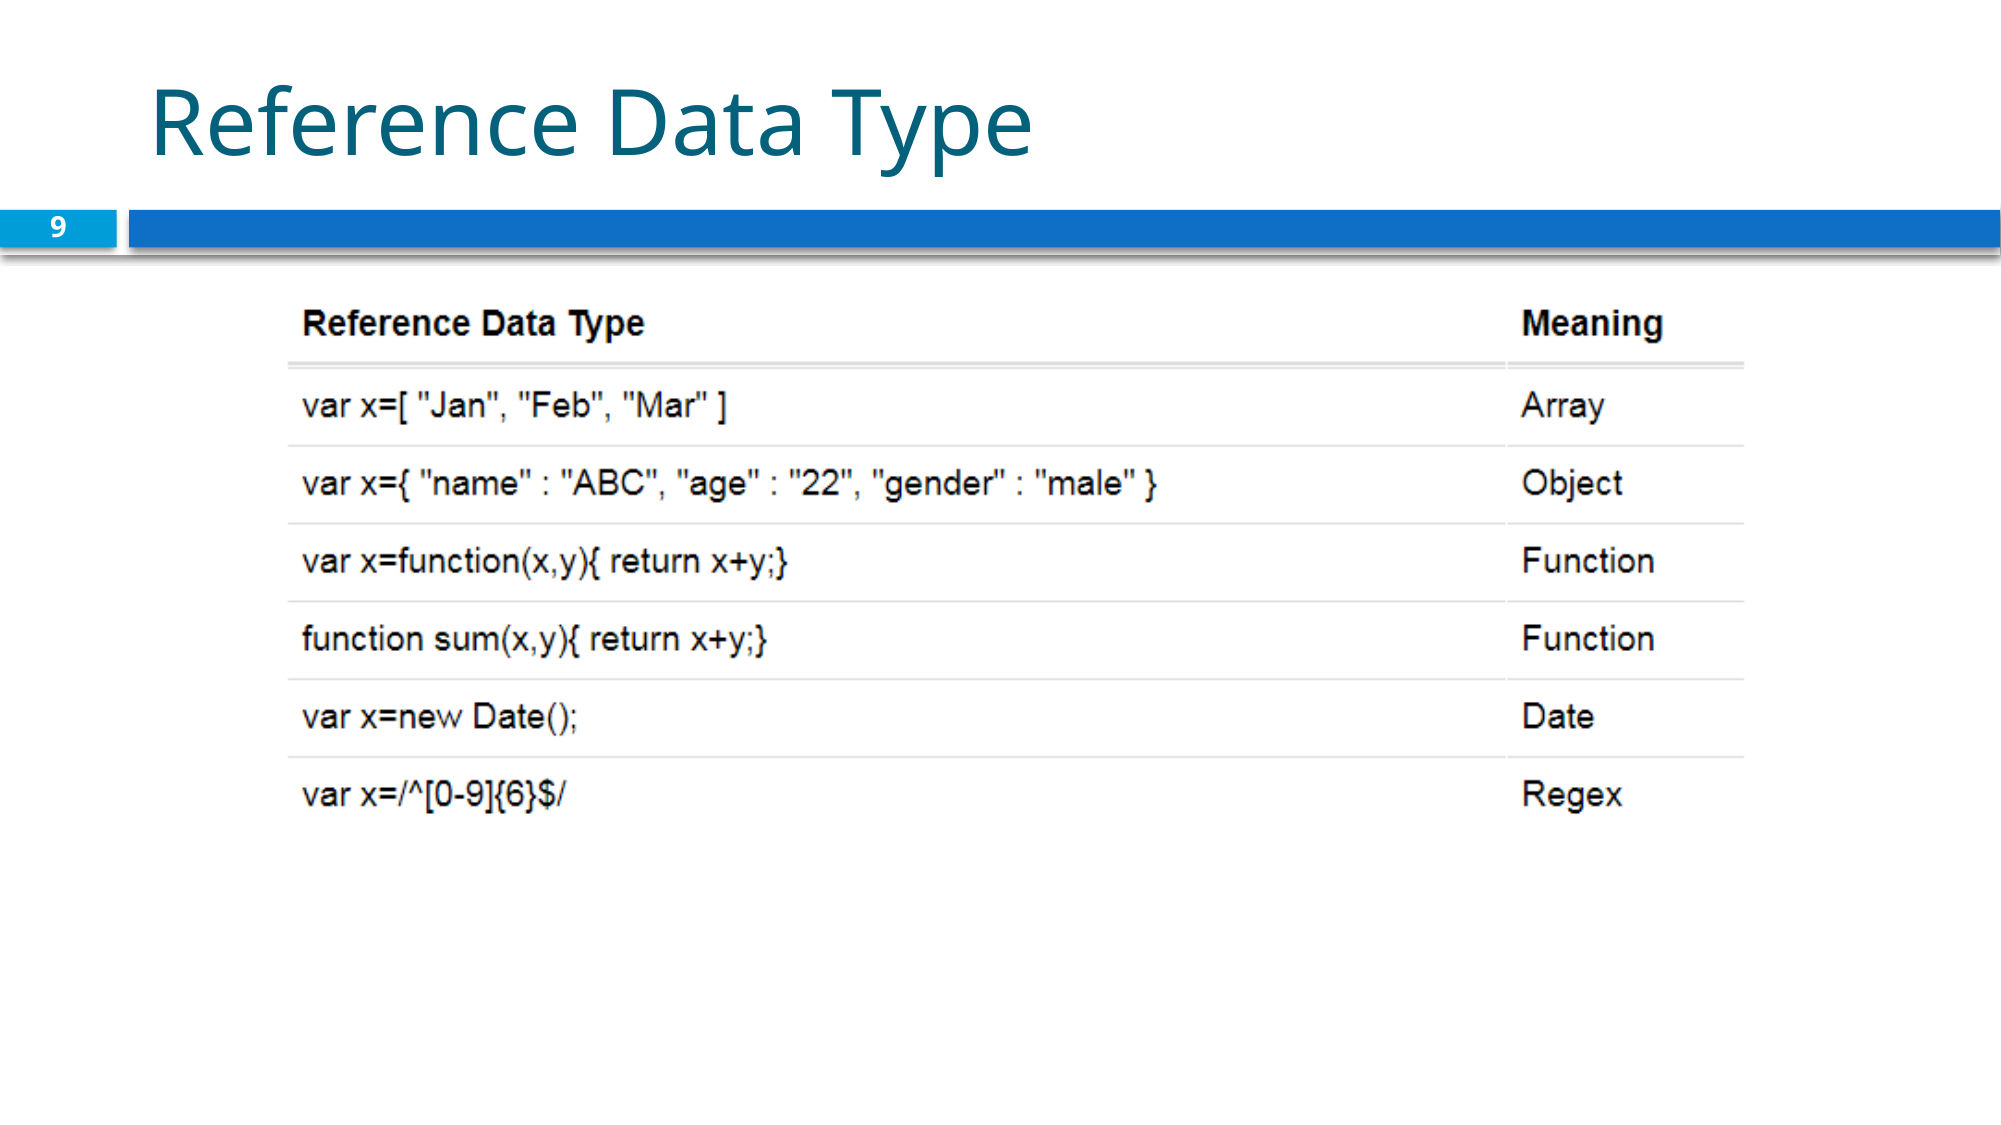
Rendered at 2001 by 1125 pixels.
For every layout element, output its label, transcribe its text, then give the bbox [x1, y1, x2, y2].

picture [280, 299, 1751, 888]
title Reference Data Type [133, 37, 1918, 201]
slide_number 9 [0, 208, 117, 249]
